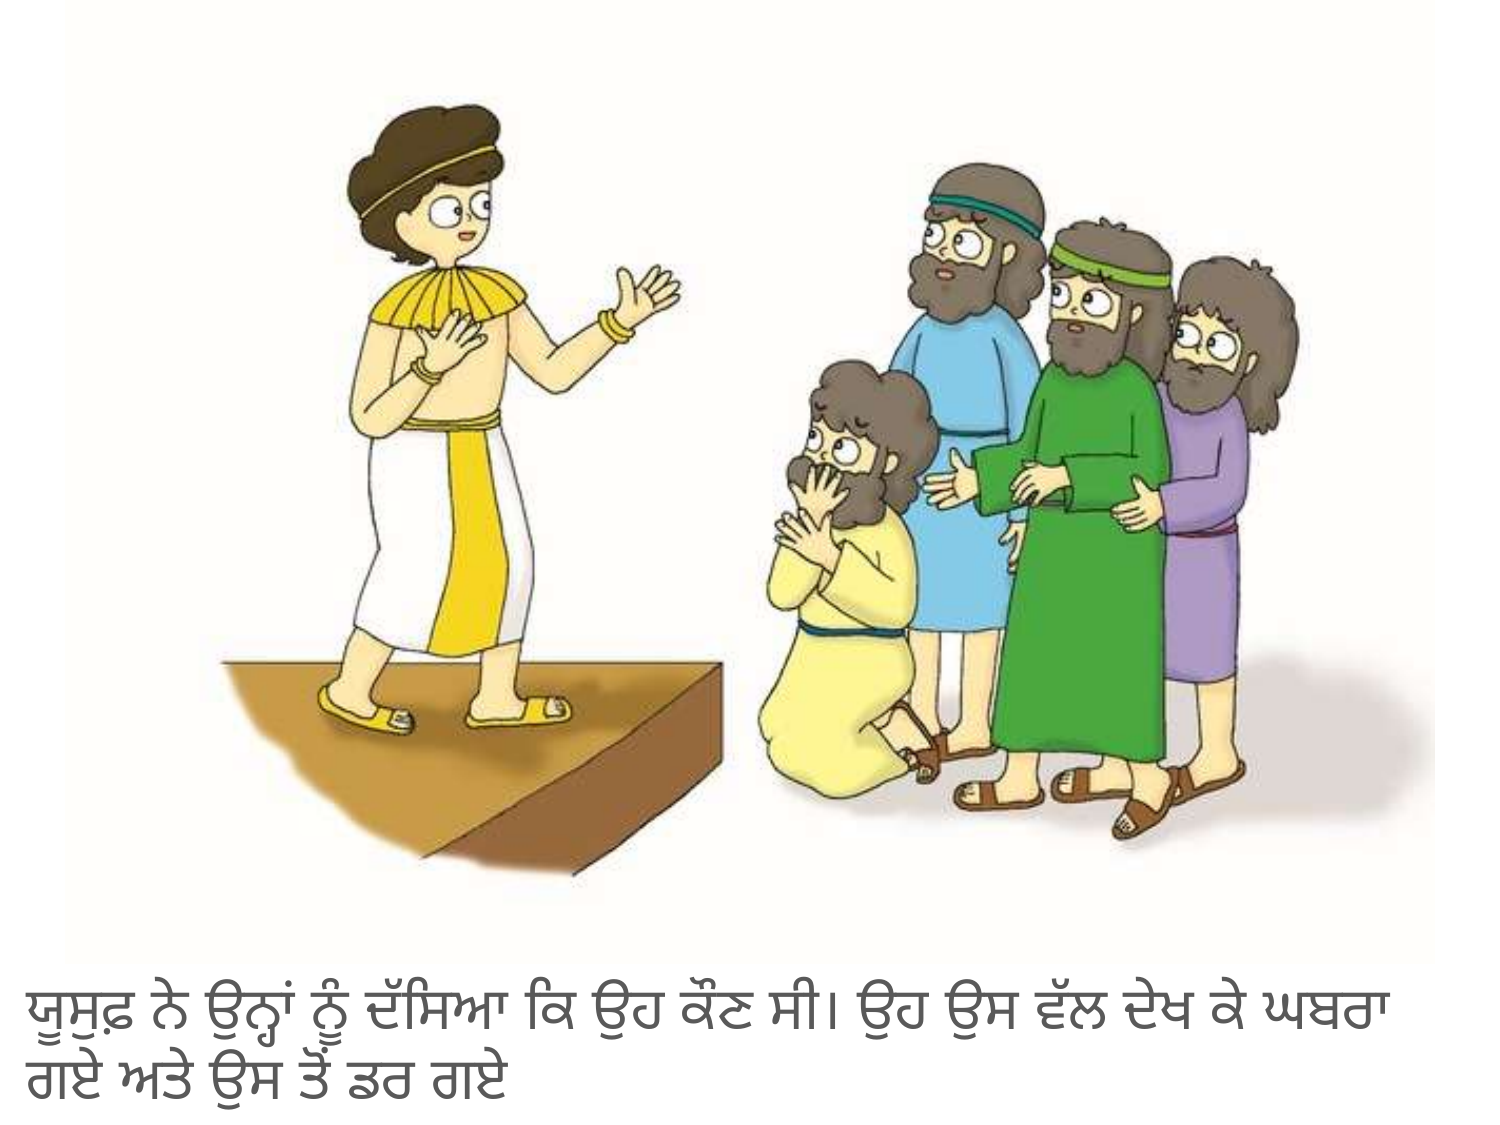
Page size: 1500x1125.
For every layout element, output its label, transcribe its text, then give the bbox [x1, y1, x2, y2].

text_box ਯੂਸੁਫ਼ ਨੇ ਉਨ੍ਹਾਂ ਨੂੰ ਦੱਸਿਆ ਕਿ ਉਹ ਕੌਣ ਸੀ। ਉਹ ਉਸ ਵੱਲ ਦੇਖ ਕੇ ਘਬਰਾ ਗਏ ਅਤੇ ਉਸ ਤੋਂ ਡਰ ਗਏ [11, 964, 1498, 1119]
picture [64, 0, 1436, 965]
